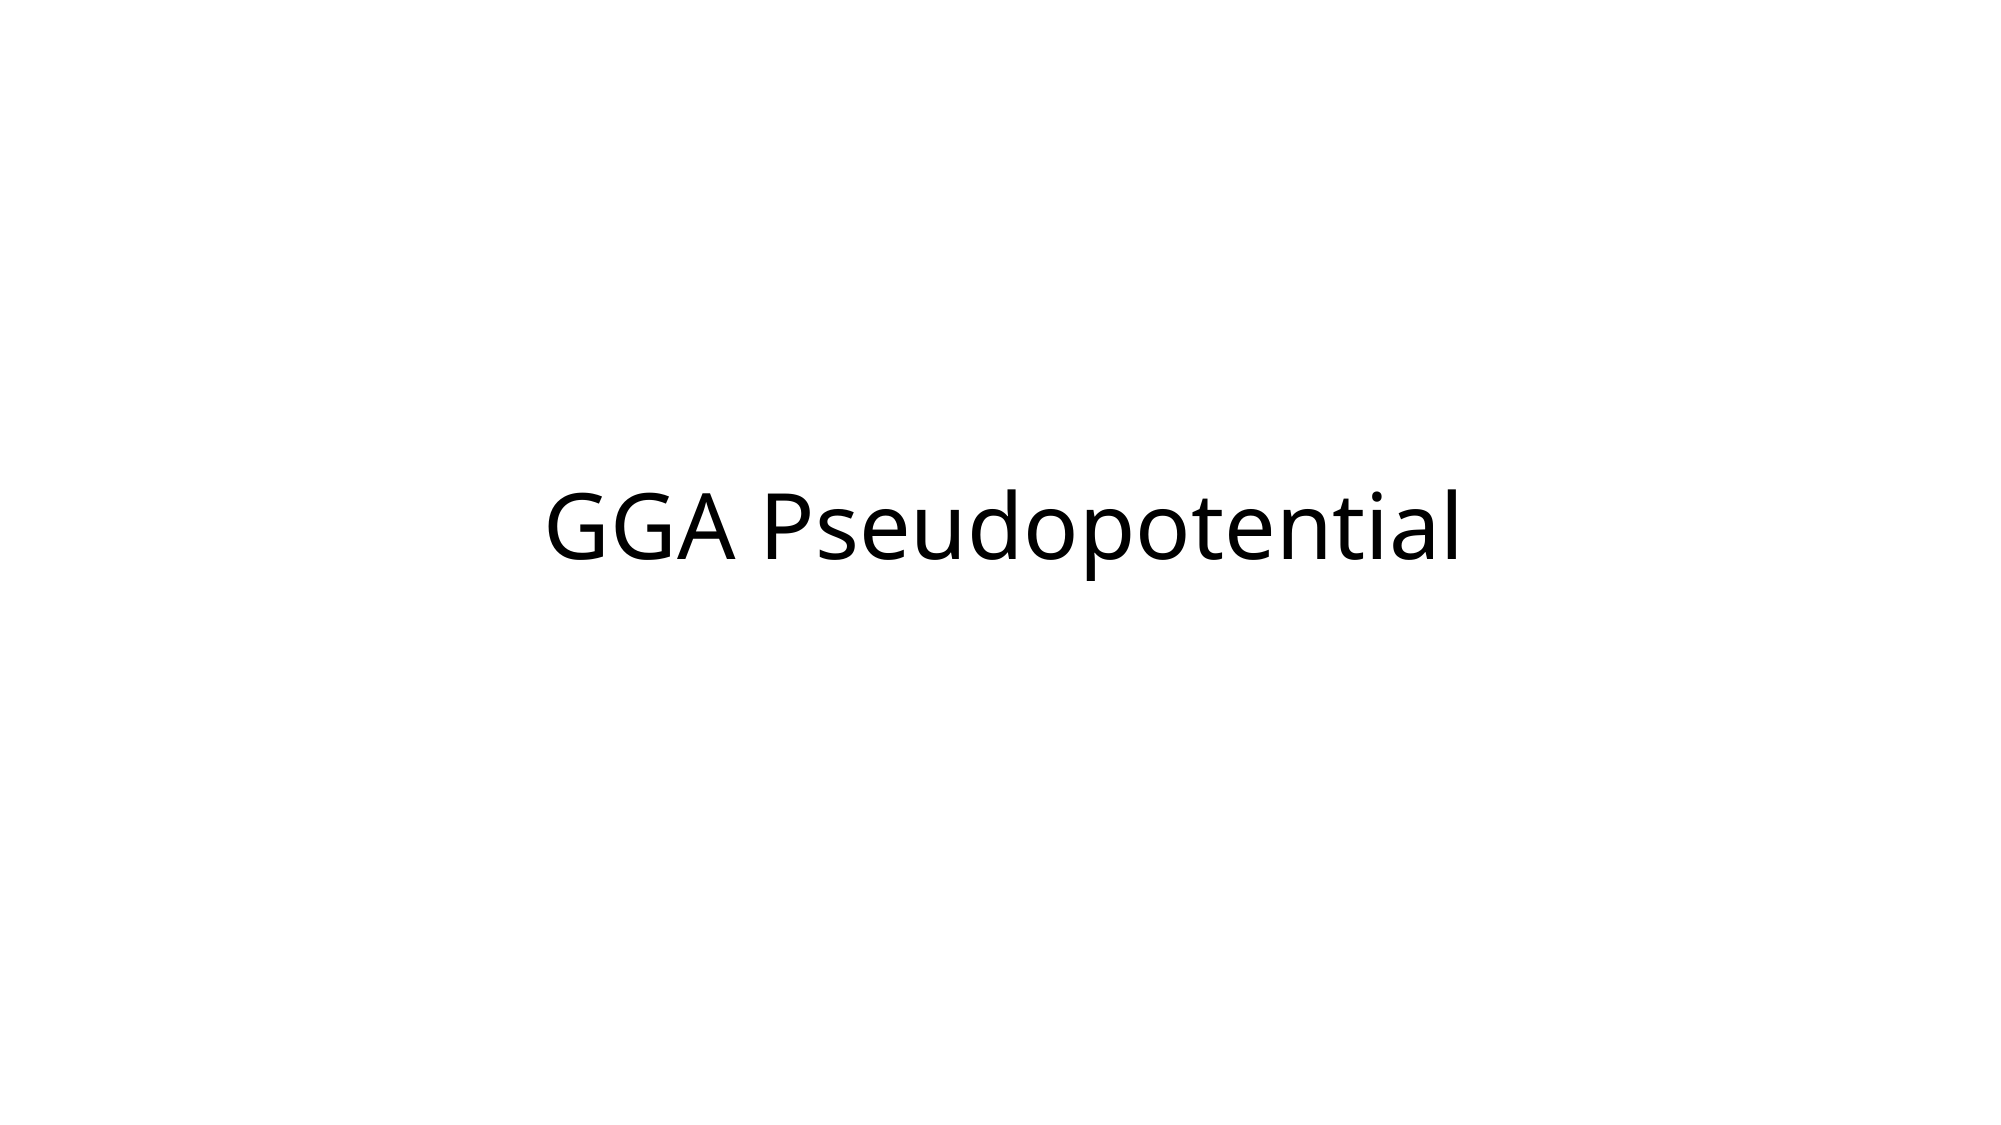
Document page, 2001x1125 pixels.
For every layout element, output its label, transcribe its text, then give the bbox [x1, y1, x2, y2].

title GGA Pseudopotential [142, 420, 1868, 639]
